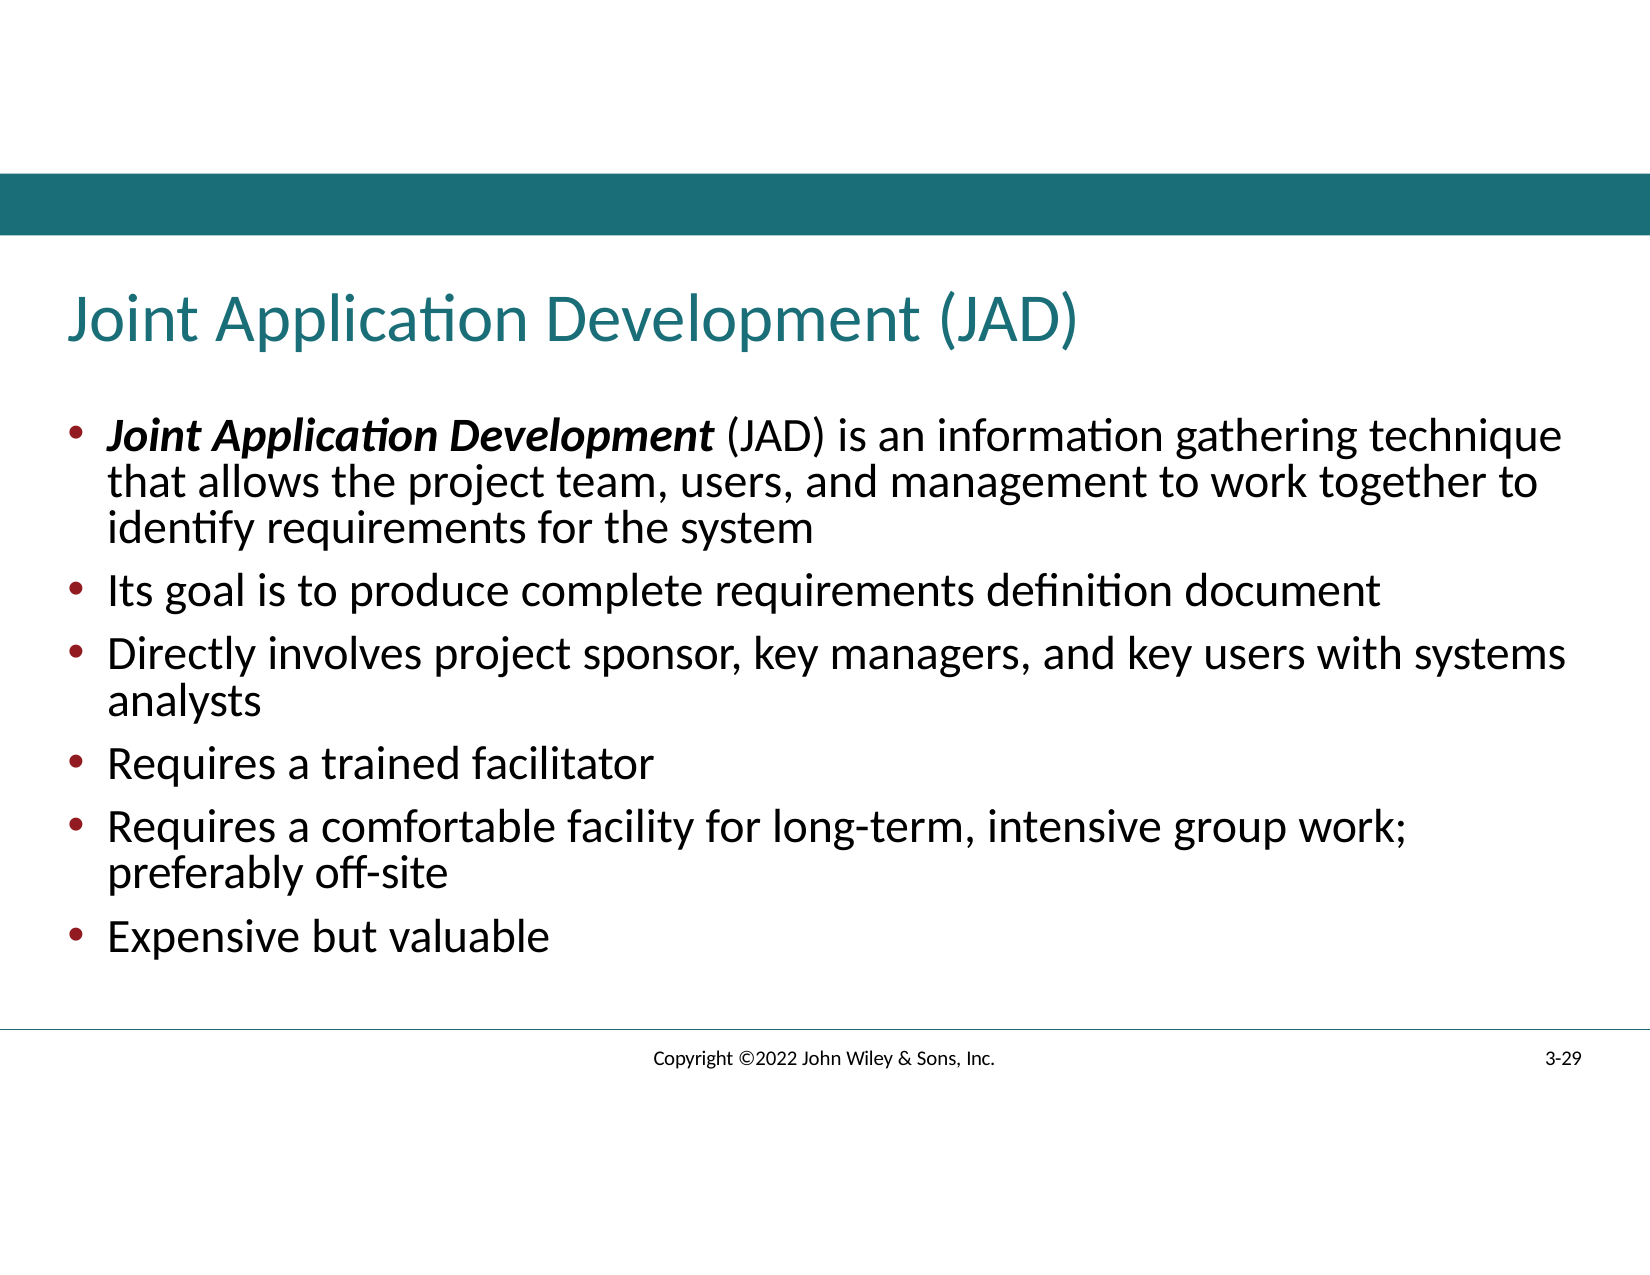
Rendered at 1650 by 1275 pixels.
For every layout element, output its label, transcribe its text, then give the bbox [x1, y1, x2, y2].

title Joint Application Development (JAD) [65, 270, 1085, 401]
text_box 3-29 [1542, 1047, 1592, 1092]
footer Copyright ©2022 John Wiley & Sons, Inc. [651, 1047, 999, 1275]
text_box Joint Application Development (JAD) is an information gathering technique that allows the project team, users, and management to work together to identify requirements for the system Its goal is to produce complete requirements definition document Directly involves project sponsor, key managers, and key users with systems analysts Requires a trained facilitator Requires a comfortable facility for long-term, intensive group work; preferably off-site Expensive but valuable [65, 401, 1580, 963]
